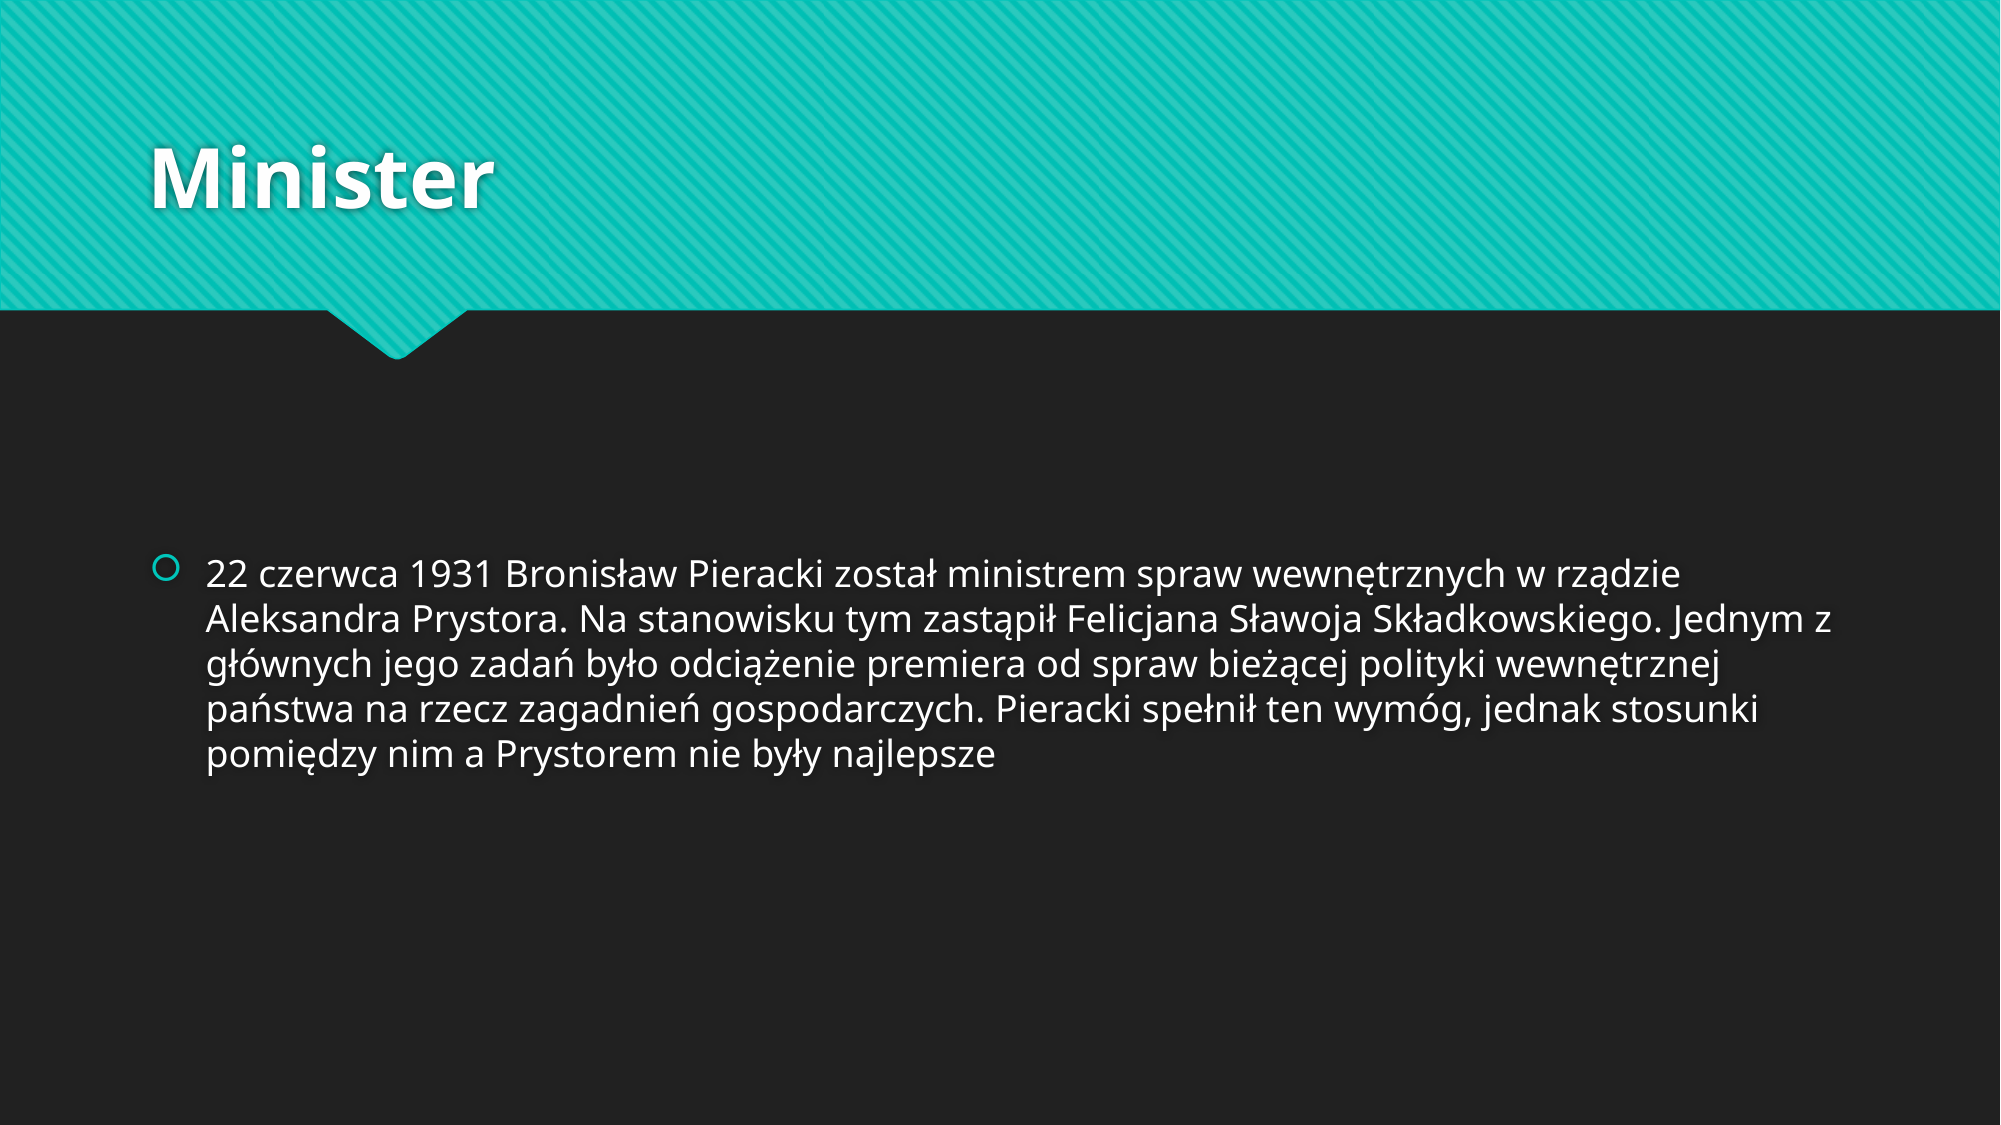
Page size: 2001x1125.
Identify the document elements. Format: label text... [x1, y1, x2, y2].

title Minister [132, 73, 1868, 233]
list 22 czerwca 1931 Bronisław Pieracki został ministrem spraw wewnętrznych w rządzie Aleksandra Prystora. Na stanowisku tym zastąpił Felicjana Sławoja Składkowskiego. Jednym z głównych jego zadań było odciążenie premiera od spraw bieżącej polityki wewnętrznej państwa na rzecz zagadnień gospodarczych. Pieracki spełnił ten wymóg, jednak stosunki pomiędzy nim a Prystorem nie były najlepsze [134, 364, 1866, 962]
